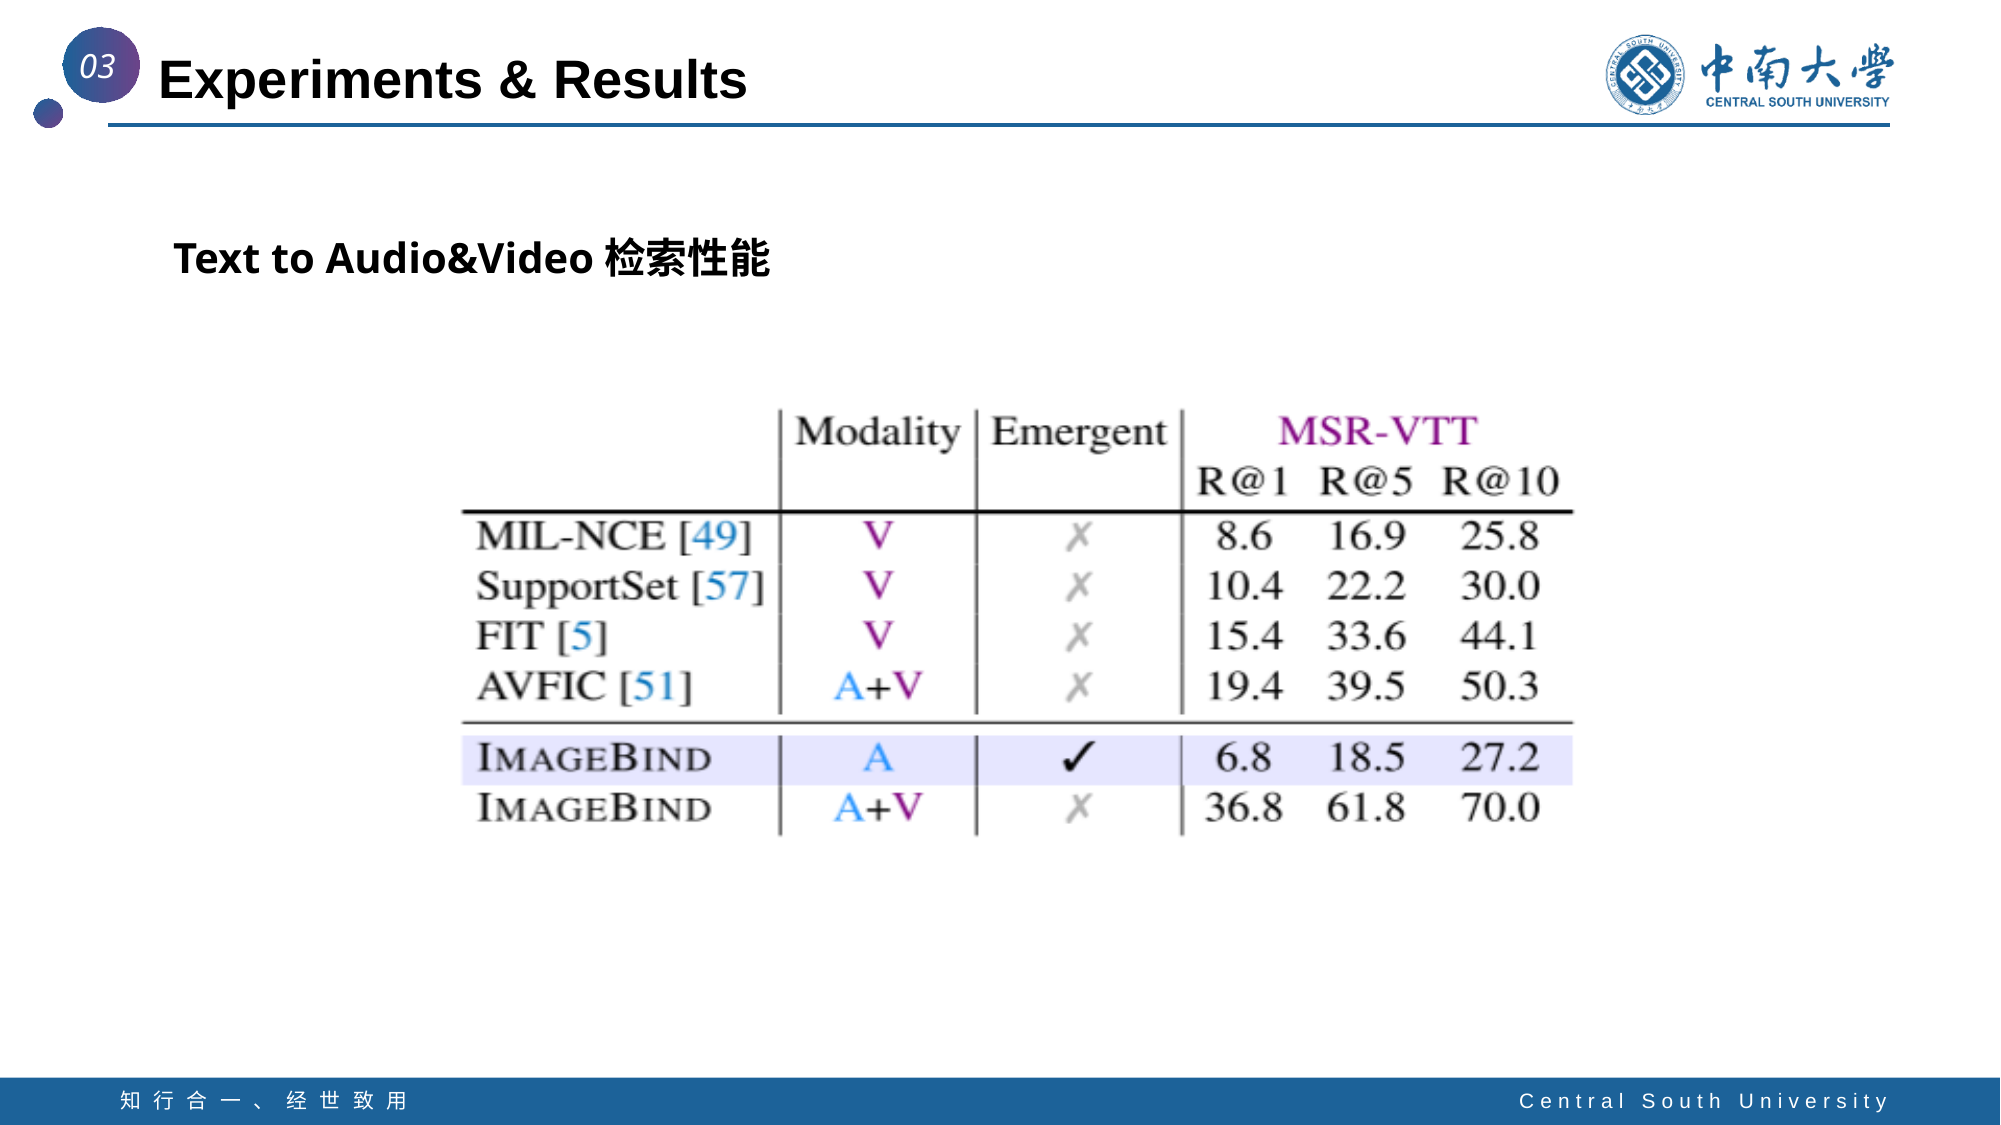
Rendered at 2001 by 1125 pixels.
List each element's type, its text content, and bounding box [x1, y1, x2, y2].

text_box Text to Audio&Video检索性能 [158, 224, 1844, 290]
picture [426, 357, 1617, 868]
text_box 知行合一、经世致用 [105, 1080, 423, 1120]
text_box Central South University [1504, 1080, 1902, 1120]
text_box [0, 1077, 2000, 1125]
picture [1595, 28, 1907, 121]
text_box Experiments & Results [158, 0, 1343, 118]
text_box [33, 26, 153, 128]
